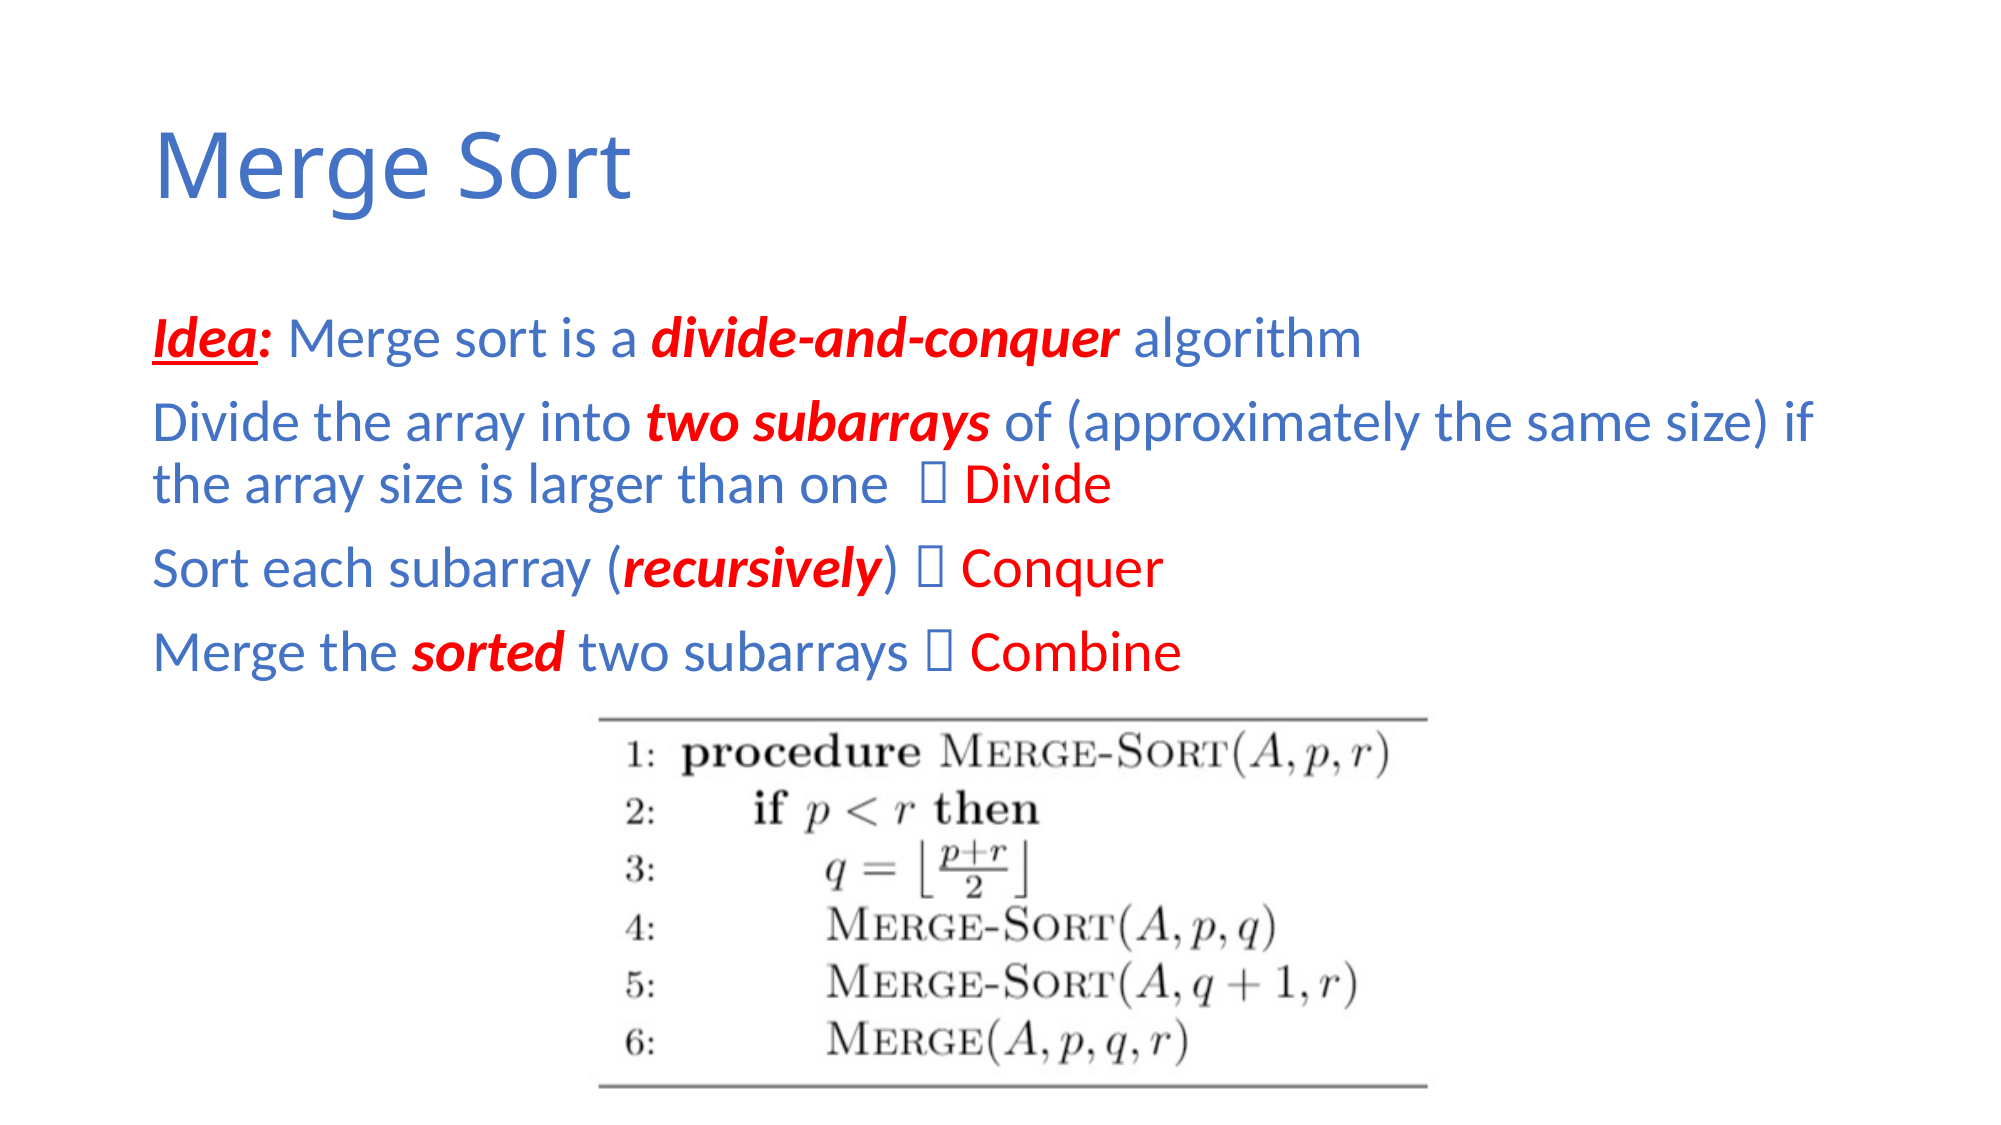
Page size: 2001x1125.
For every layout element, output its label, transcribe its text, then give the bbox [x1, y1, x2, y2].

title Merge Sort [137, 59, 1863, 278]
list Idea: Merge sort is a divide-and-conquer algorithm Divide the array into two subarrays of (approximately the same size) if the array size is larger than one  Divide Sort each subarray (recursively)  Conquer Merge the sorted two subarrays  Combine [137, 299, 1863, 1014]
picture [589, 712, 1455, 1099]
